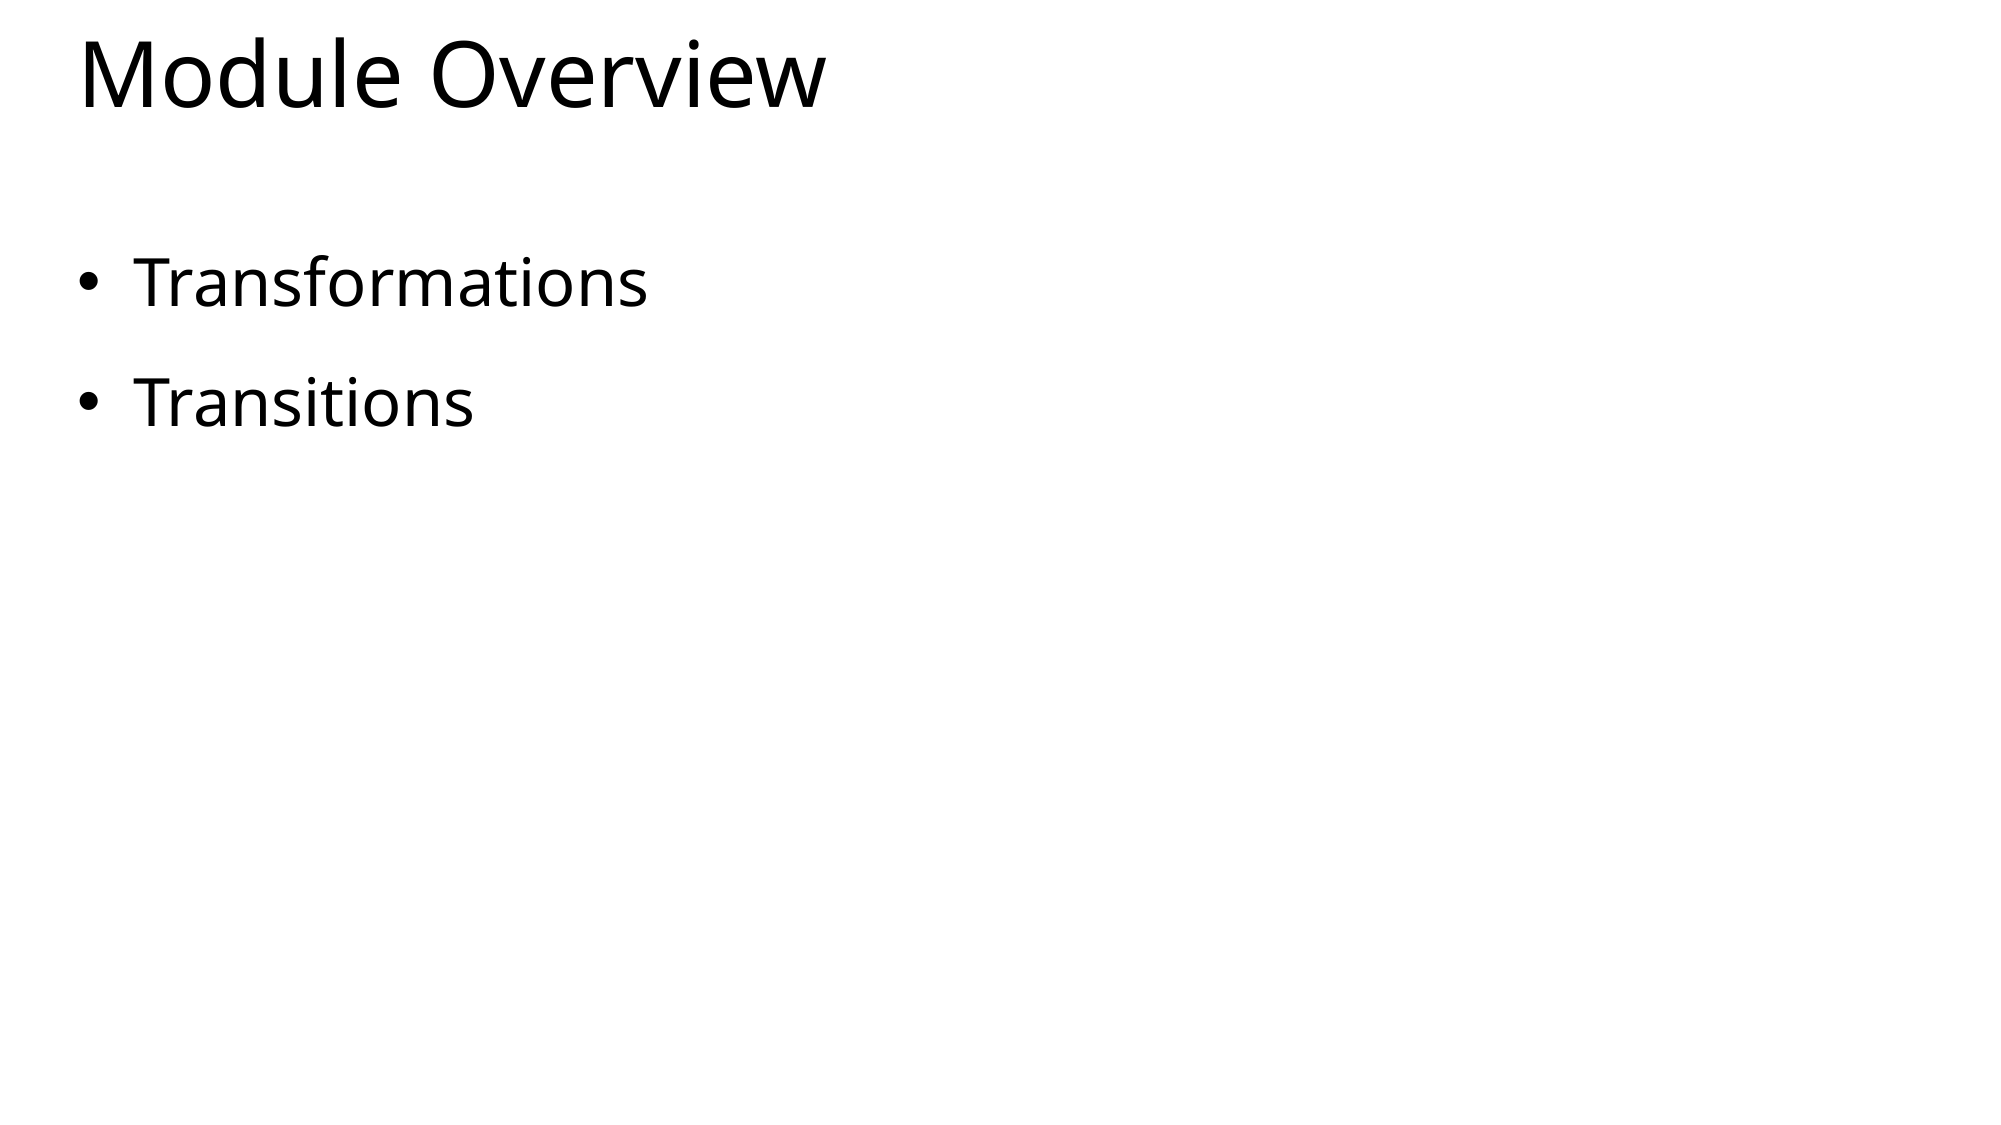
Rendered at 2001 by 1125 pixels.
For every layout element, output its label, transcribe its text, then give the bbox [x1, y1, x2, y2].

title Module Overview [62, 29, 1953, 205]
list Transformations Transitions [62, 227, 1953, 1096]
